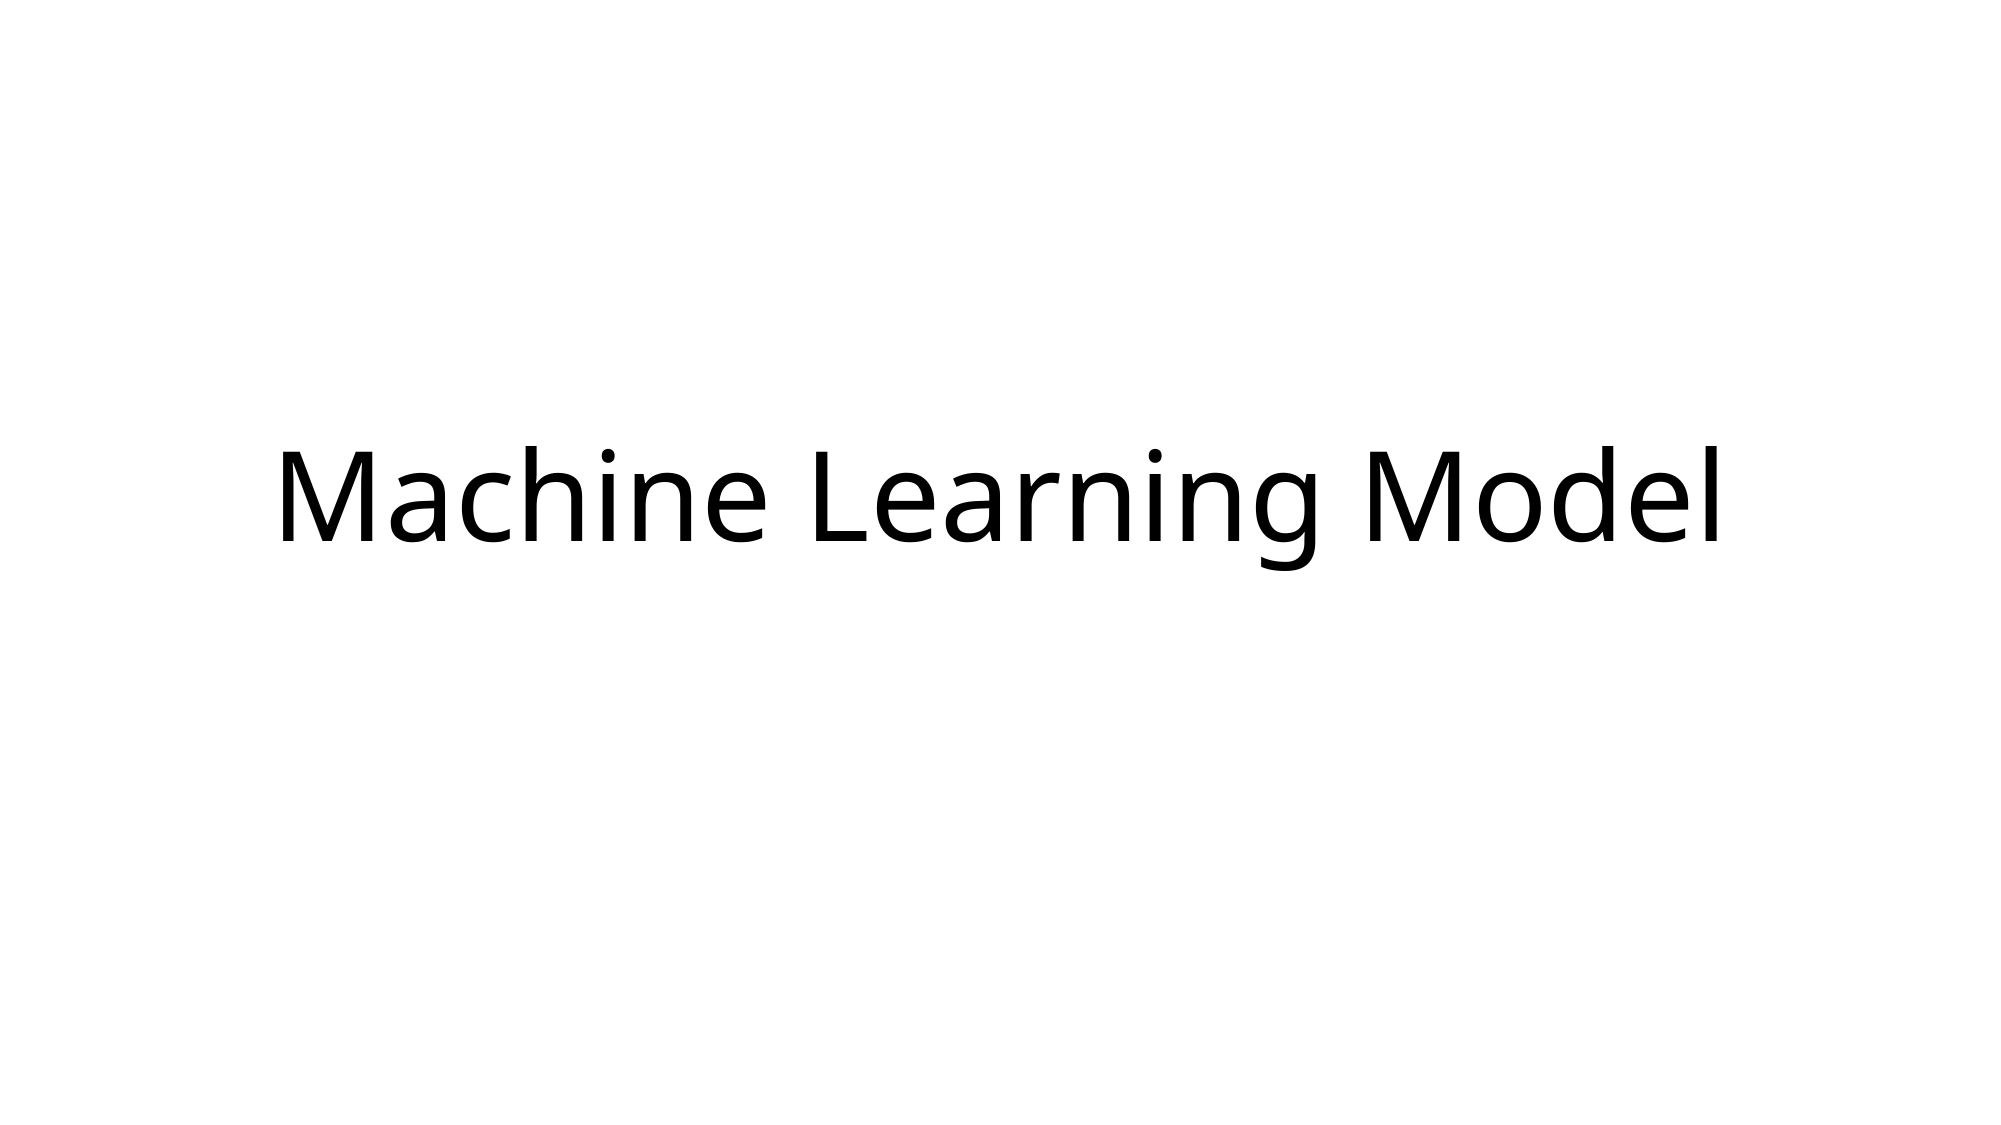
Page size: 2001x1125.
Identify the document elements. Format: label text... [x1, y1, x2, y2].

title Machine Learning Model [249, 184, 1750, 576]
